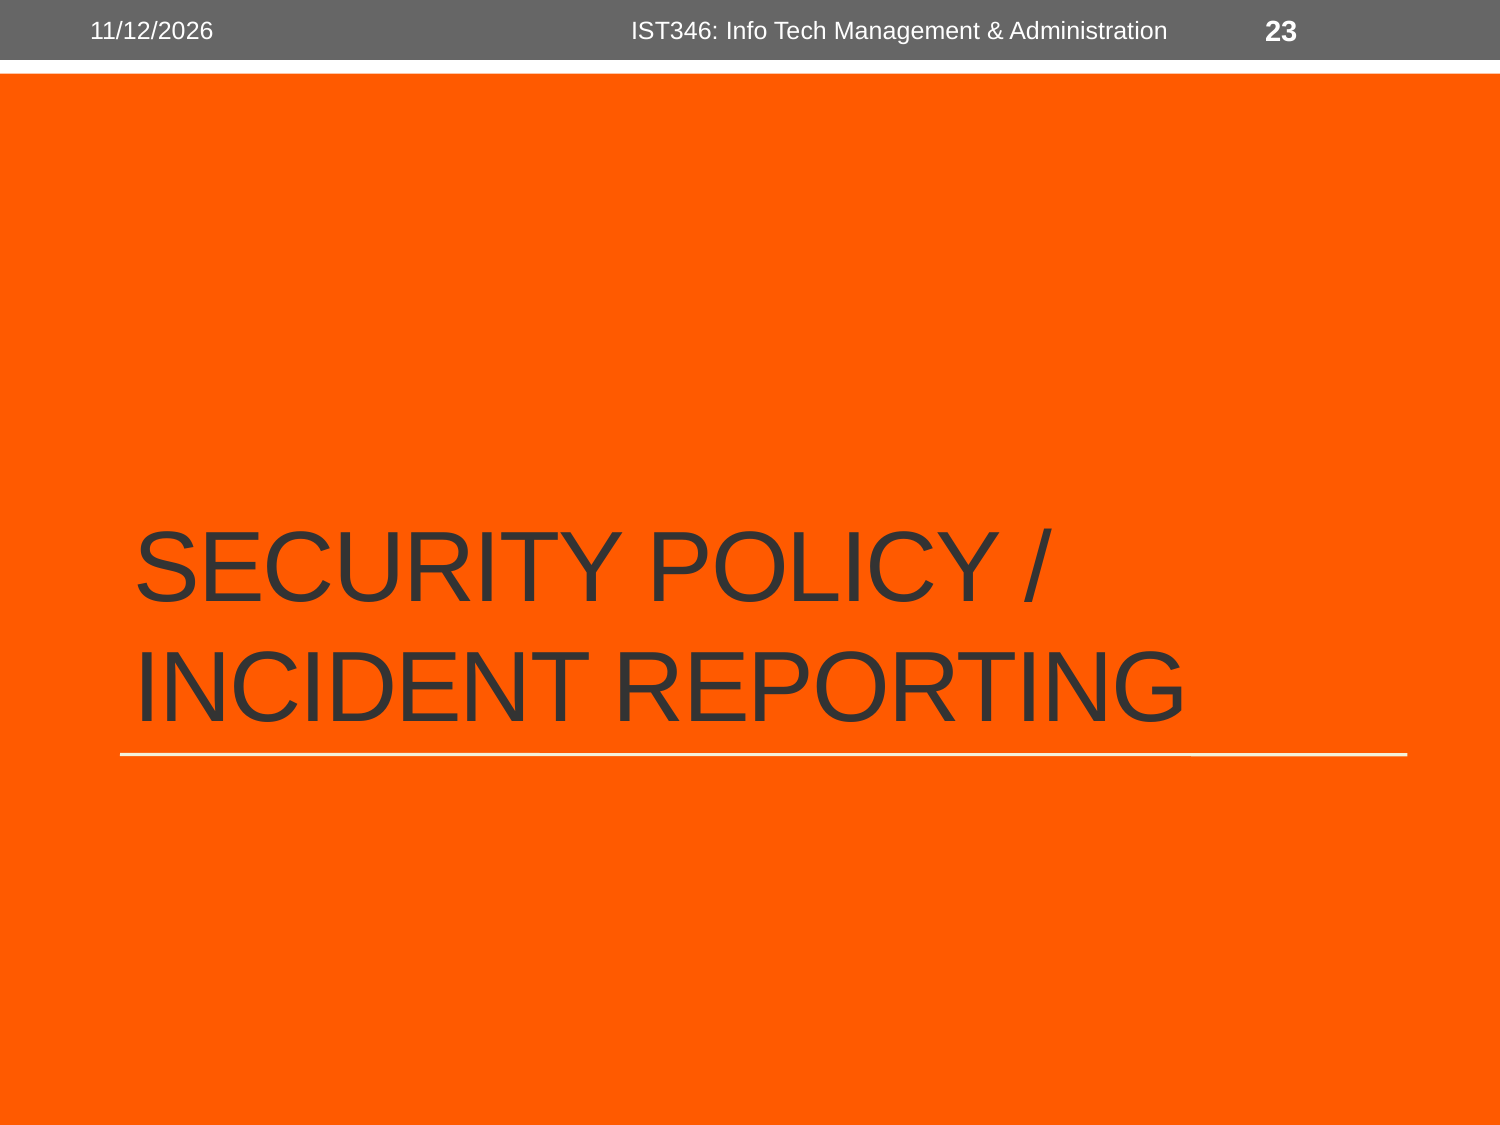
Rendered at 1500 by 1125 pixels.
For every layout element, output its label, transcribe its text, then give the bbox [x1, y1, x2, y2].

footer IST346: Info Tech Management & Administration [562, 3, 1238, 57]
title Security Policy / Incident Reporting [118, 387, 1394, 749]
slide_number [75, 3, 550, 57]
slide_number 23 [1250, 3, 1425, 57]
